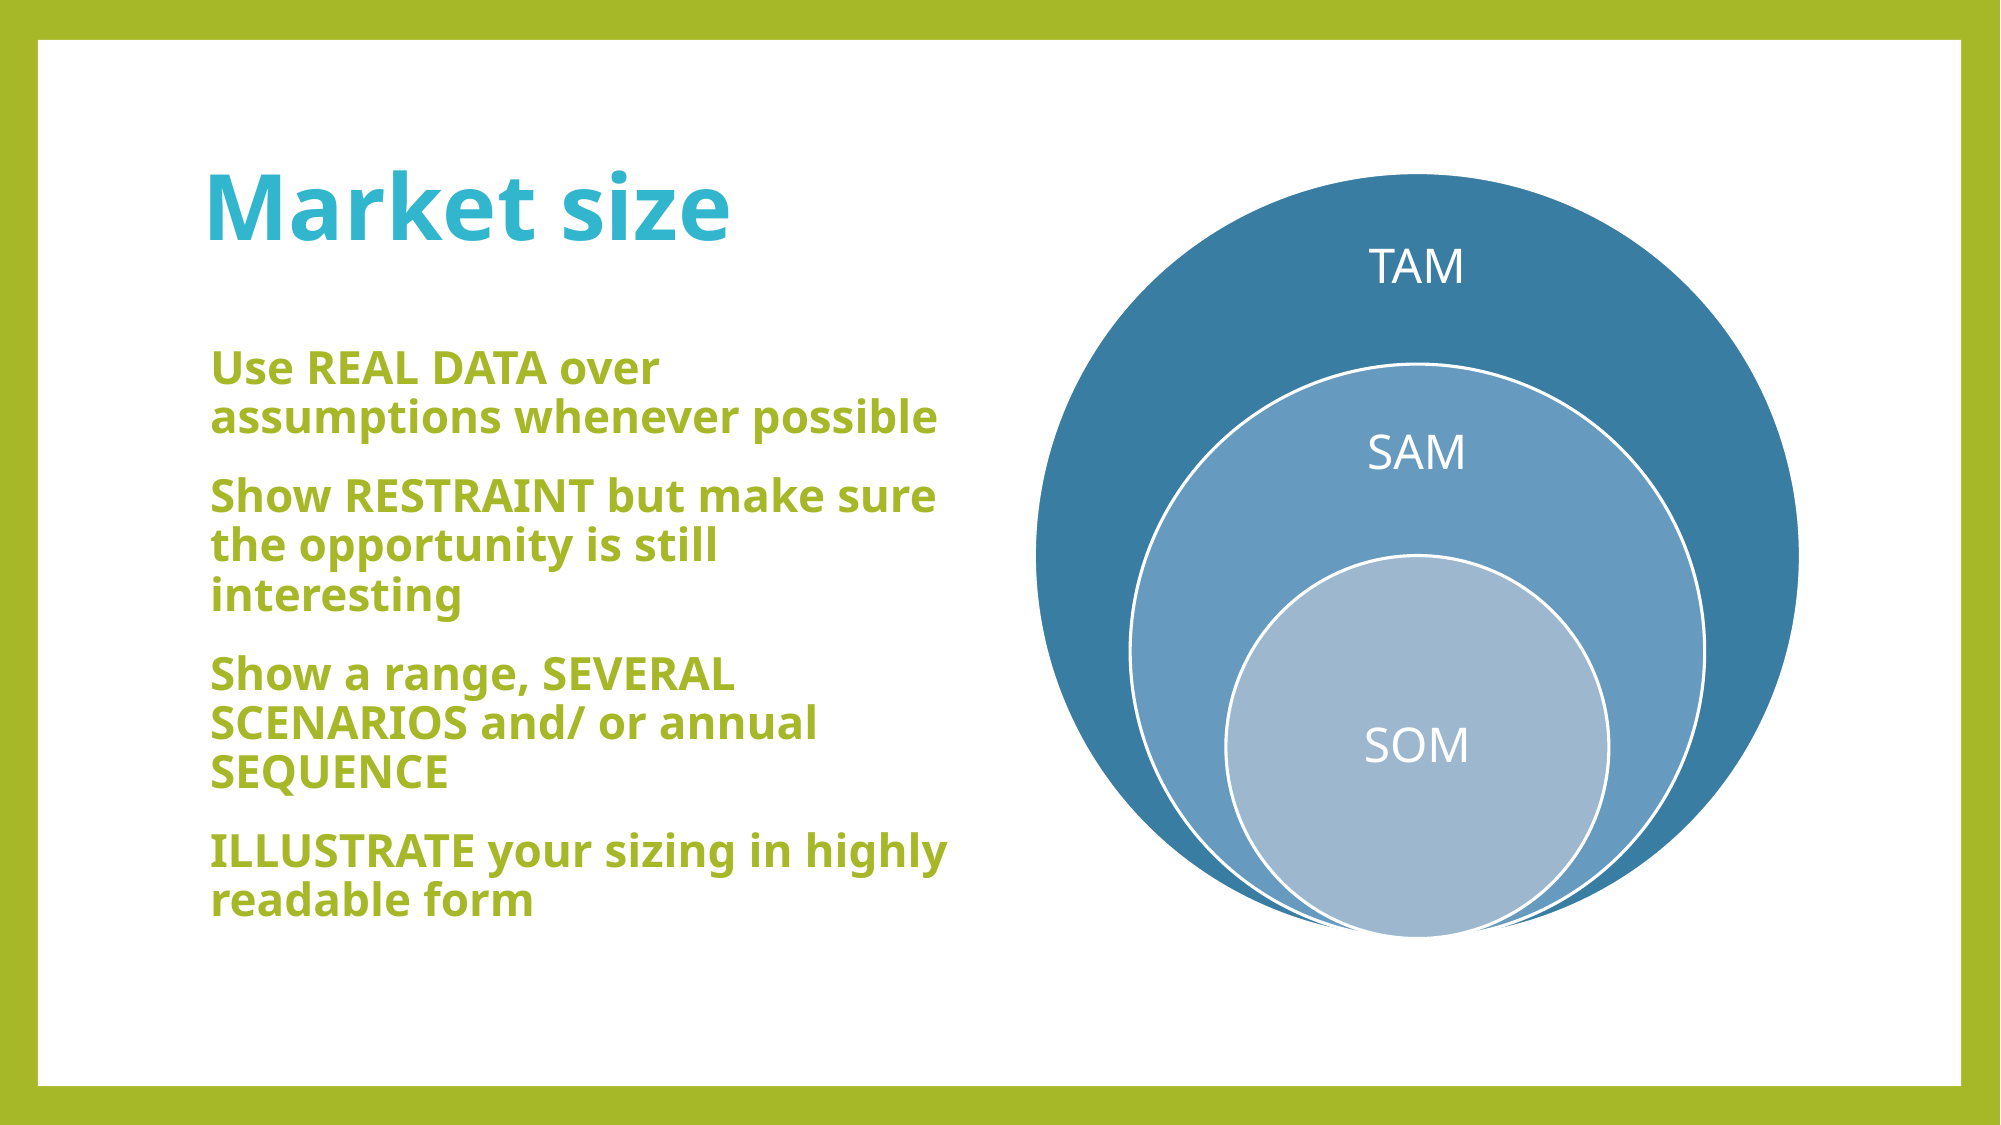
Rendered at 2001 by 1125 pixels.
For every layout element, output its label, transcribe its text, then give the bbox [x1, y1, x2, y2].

title Market size [187, 99, 1808, 323]
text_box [856, 172, 1979, 939]
list Use REAL DATA over assumptions whenever possible Show RESTRAINT but make sure the opportunity is still interesting Show a range, SEVERAL SCENARIOS and/ or annual SEQUENCE ILLUSTRATE your sizing in highly readable form [187, 337, 973, 1000]
